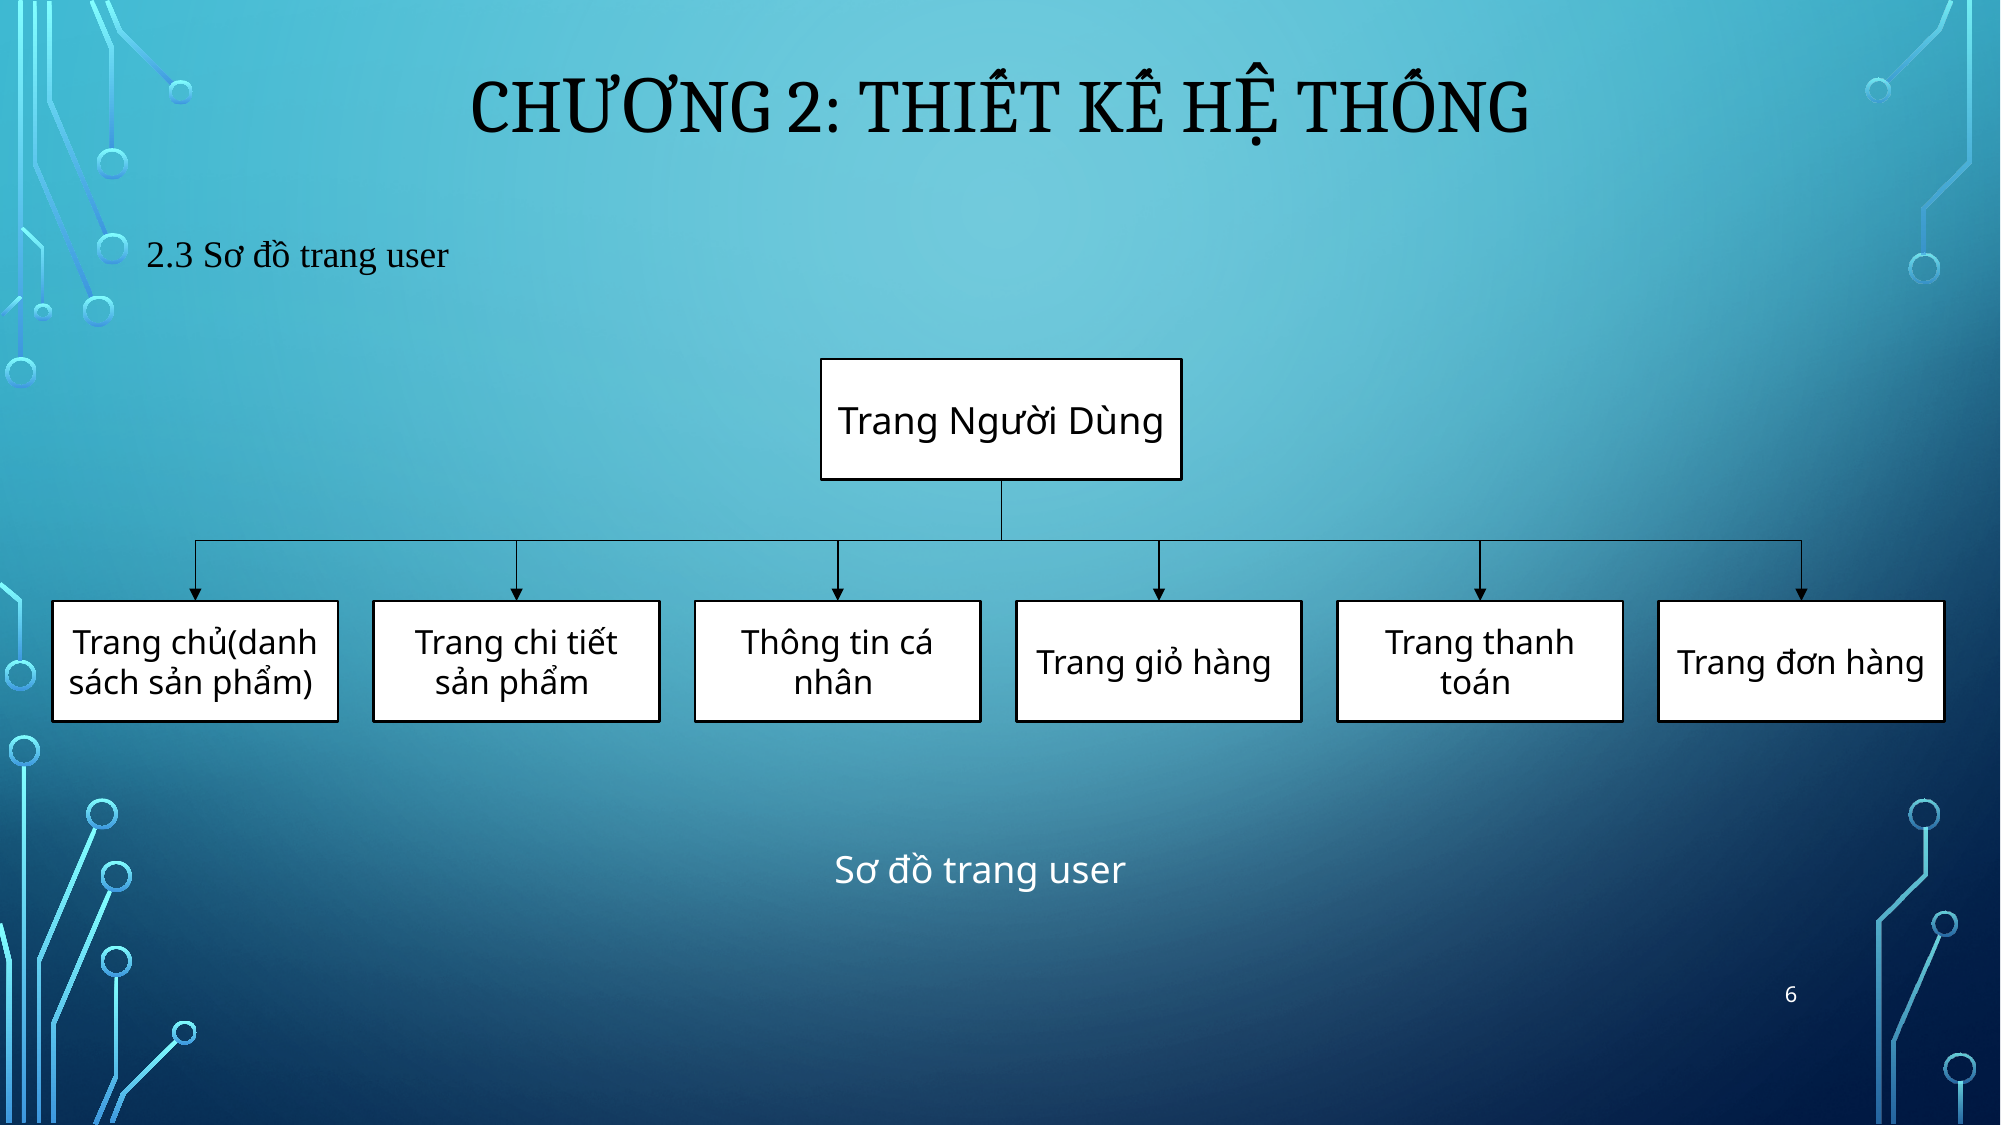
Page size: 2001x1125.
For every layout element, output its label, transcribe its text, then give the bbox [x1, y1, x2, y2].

text_box Trang thanh toán [1336, 600, 1340, 723]
text_box Trang thanh toán [1463, 600, 1624, 723]
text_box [698, 297, 820, 783]
text_box Trang Người Dùng [820, 358, 1180, 481]
text_box Sơ đồ trang user [660, 809, 1340, 929]
text_box Sơ đồ trang user [528, 809, 537, 929]
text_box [1019, 461, 1142, 620]
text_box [1340, 139, 1463, 941]
text_box Thông tin cá nhân [694, 600, 698, 723]
text_box Trang đơn hàng [1657, 600, 1946, 723]
text_box Thông tin cá nhân [820, 600, 982, 723]
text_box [1180, 300, 1302, 780]
title Chương 2: Thiết kế hệ thống [0, 0, 2000, 218]
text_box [858, 458, 981, 623]
text_box 2.3 Sơ đồ trang user [79, 217, 517, 288]
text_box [537, 137, 660, 944]
text_box Trang chủ(danh sách sản phẩm) [51, 600, 339, 723]
text_box Trang chi tiết sản phẩm [372, 600, 537, 723]
slide_number 6 [1685, 965, 1813, 1025]
text_box Trang giỏ hàng [1015, 600, 1180, 723]
